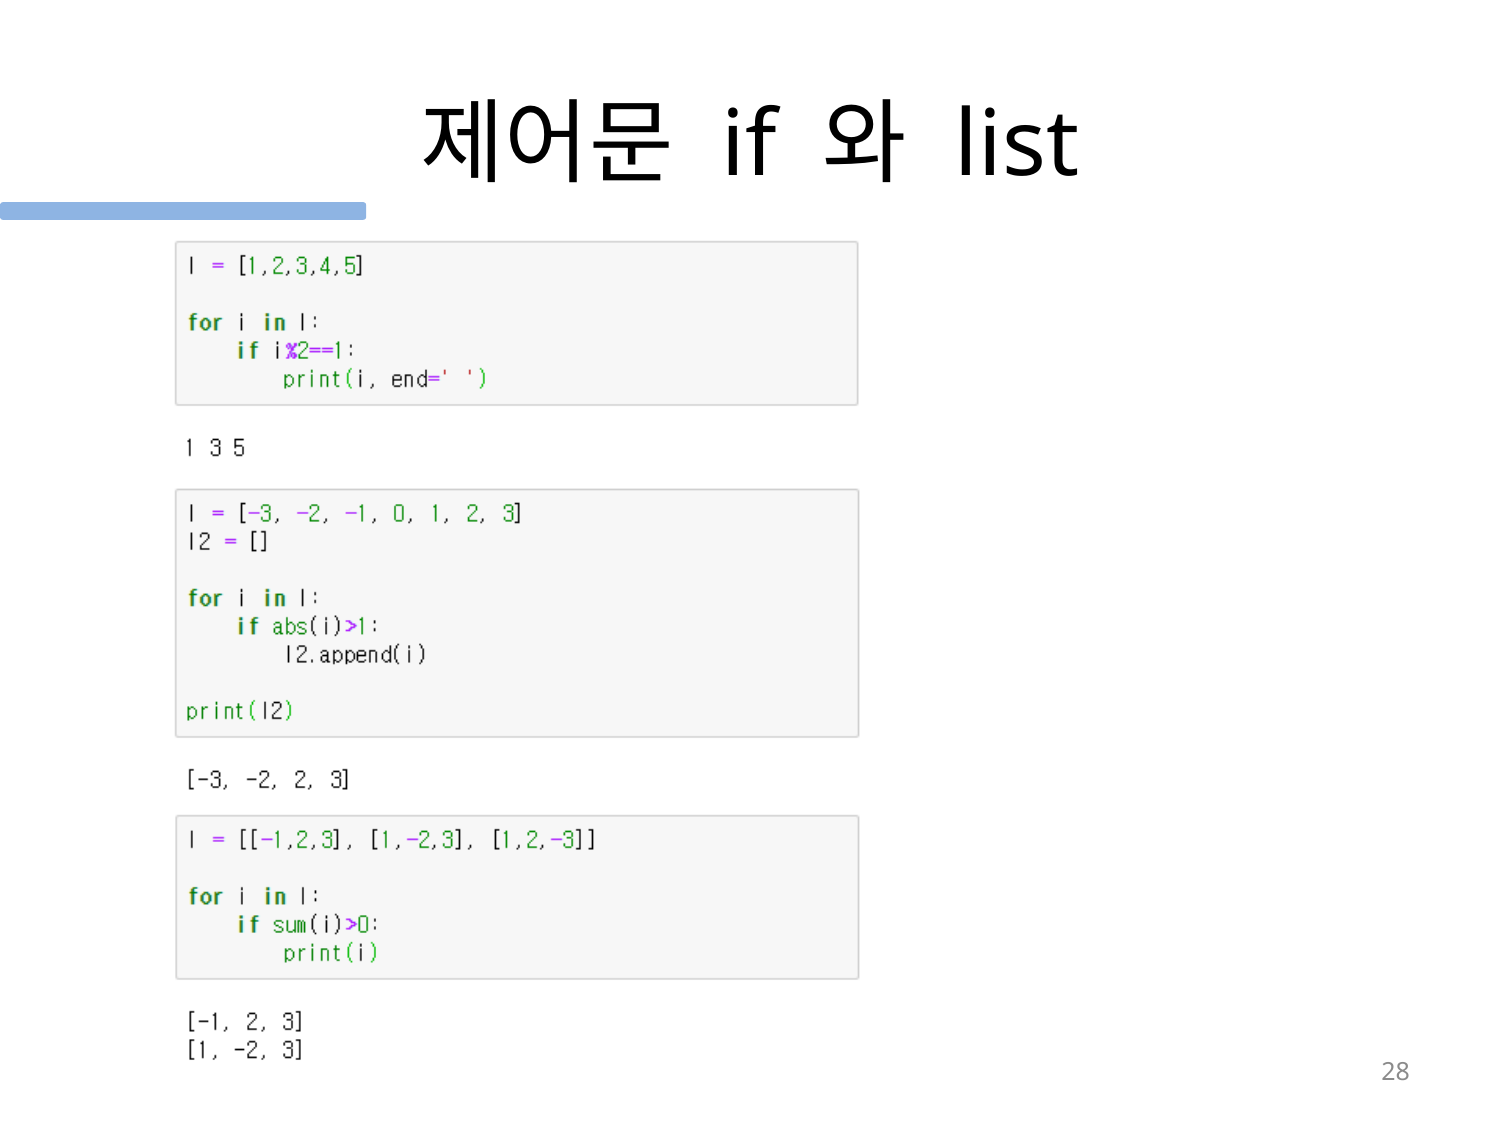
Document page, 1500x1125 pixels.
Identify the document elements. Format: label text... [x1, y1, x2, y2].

slide_number 28 [1074, 1042, 1425, 1103]
text_box [0, 200, 75, 222]
title 제어문 if 와 list [75, 45, 1425, 233]
picture [169, 478, 869, 797]
picture [169, 235, 866, 461]
picture [170, 809, 869, 1071]
